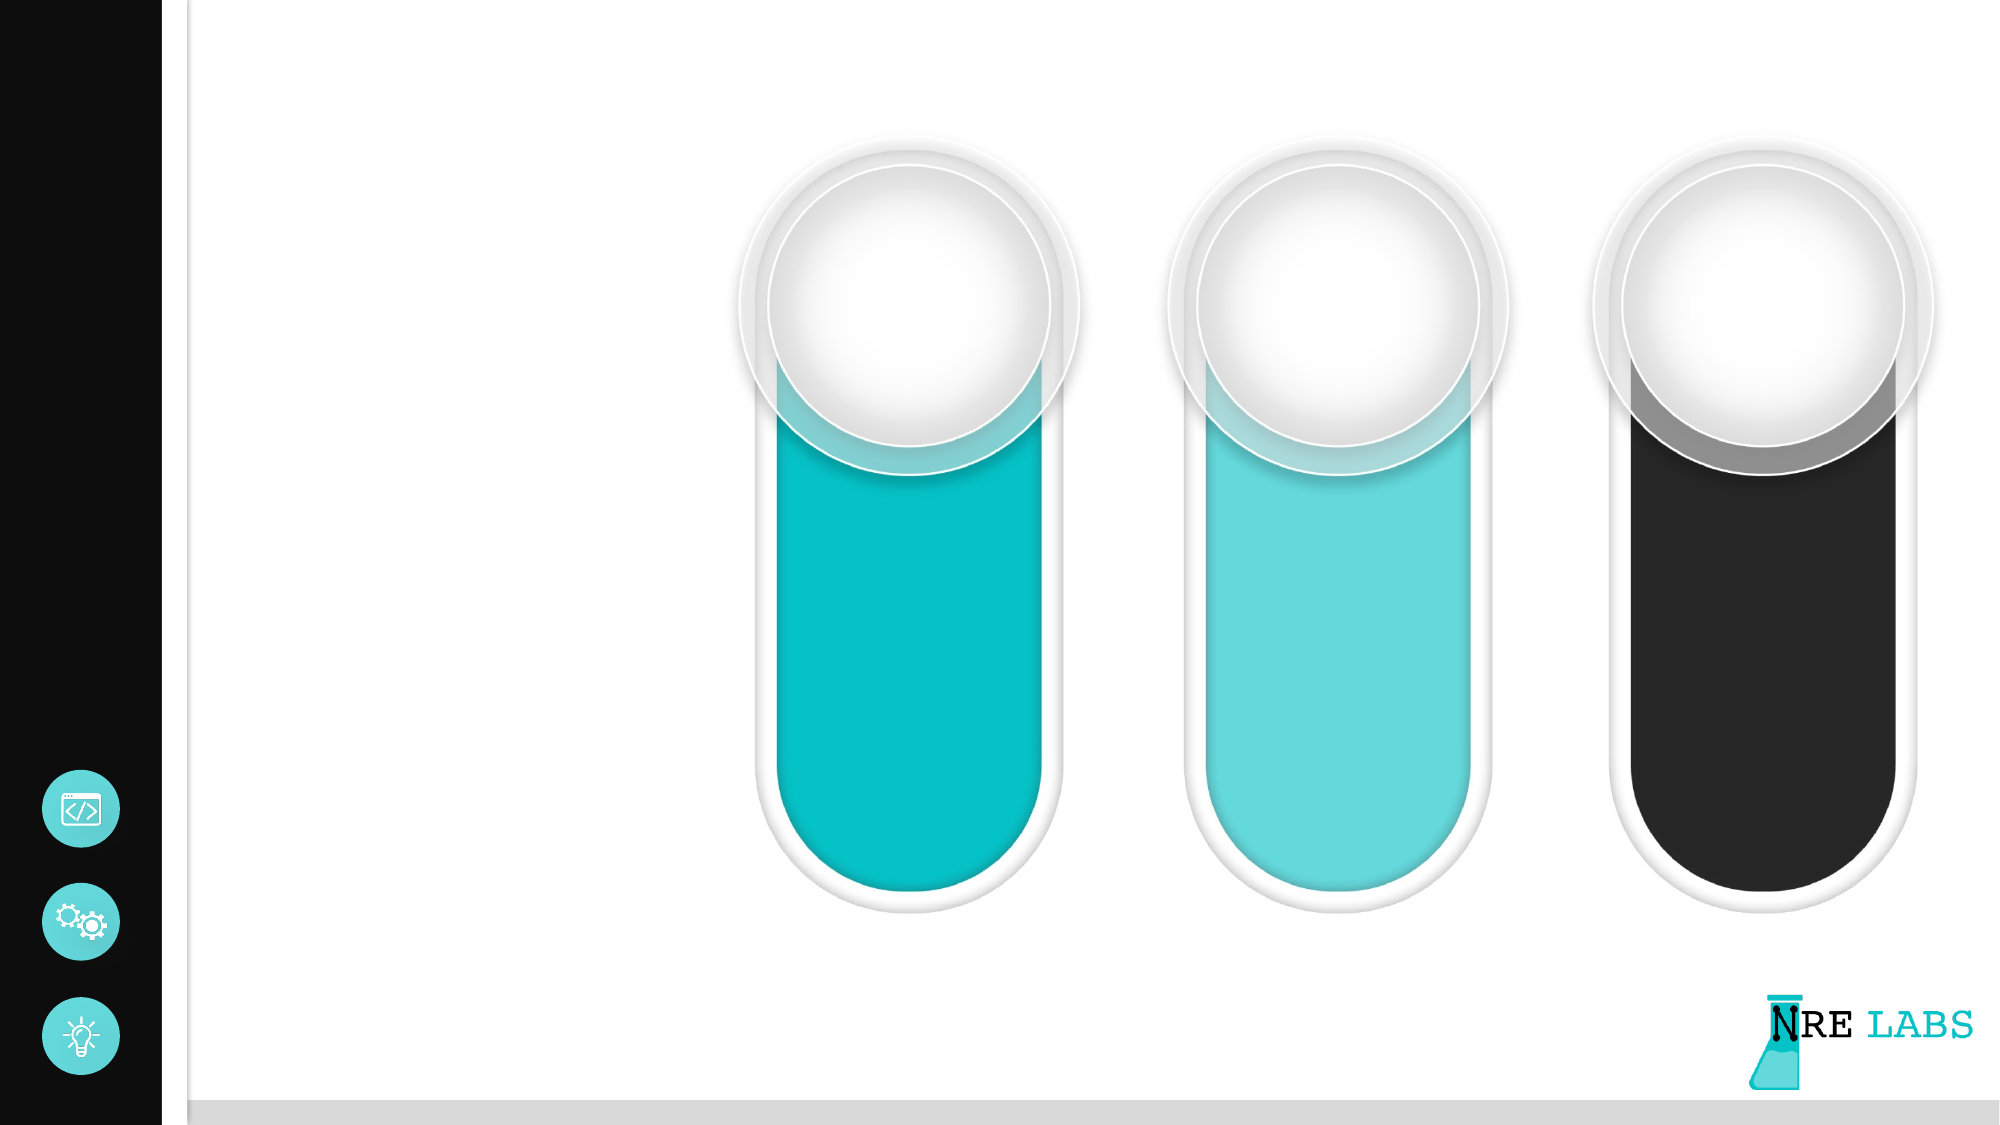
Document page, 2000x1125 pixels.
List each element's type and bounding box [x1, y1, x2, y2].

picture [50, 891, 112, 952]
picture [1563, 99, 1963, 950]
picture [709, 99, 1109, 950]
picture [50, 1006, 112, 1067]
picture [1749, 981, 2000, 1090]
picture [1138, 99, 1538, 950]
picture [54, 782, 108, 836]
